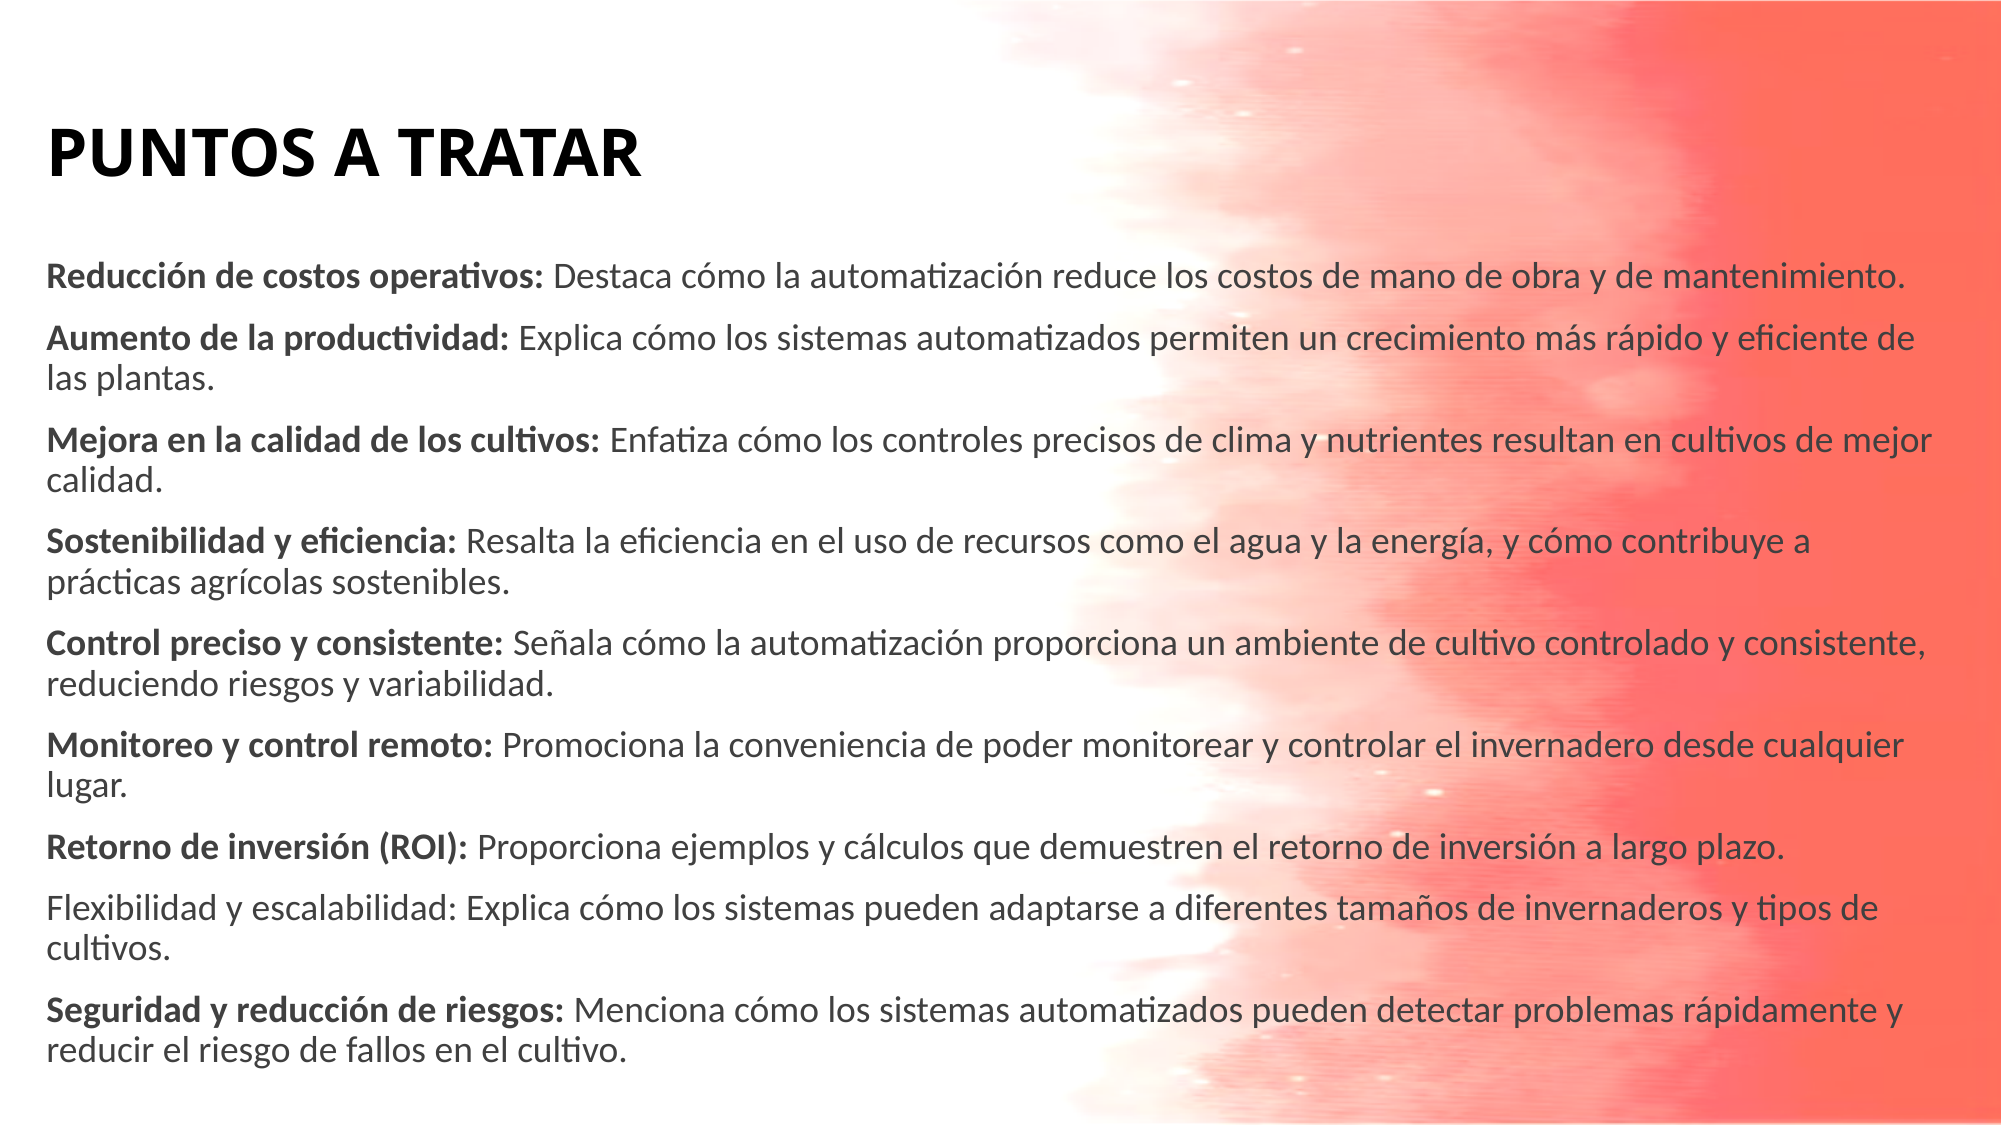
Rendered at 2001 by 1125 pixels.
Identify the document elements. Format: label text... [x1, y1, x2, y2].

title PUNTOS A TRATAR [31, 95, 549, 216]
list Reducción de costos operativos: Destaca cómo la automatización reduce los costos de mano de obra y de mantenimiento. Aumento de la productividad: Explica cómo los sistemas automatizados permiten un crecimiento más rápido y eficiente de las plantas. Mejora en la calidad de los cultivos: Enfatiza cómo los controles precisos de clima y nutrientes resultan en cultivos de mejor calidad. Sostenibilidad y eficiencia: Resalta la eficiencia en el uso de recursos como el agua y la energía, y cómo contribuye a prácticas agrícolas sostenibles. Control preciso y consistente: Señala cómo la automatización proporciona un ambiente de cultivo controlado y consistente, reduciendo riesgos y variabilidad. Monitoreo y control remoto: Promociona la conveniencia de poder monitorear y controlar el invernadero desde cualquier lugar. Retorno de inversión (ROI): Proporciona ejemplos y cálculos que demuestren el retorno de inversión a largo plazo. Flexibilidad y escalabilidad: Explica cómo los sistemas pueden adaptarse a diferentes tamaños de invernaderos y tipos de cultivos. Seguridad y reducción de riesgos: Menciona cómo los sistemas automatizados pueden detectar problemas rápidamente y reducir el riesgo de fallos en el cultivo. [31, 249, 549, 1087]
picture [549, 0, 1675, 1125]
list Reducción de costos operativos: Destaca cómo la automatización reduce los costos de mano de obra y de mantenimiento. Aumento de la productividad: Explica cómo los sistemas automatizados permiten un crecimiento más rápido y eficiente de las plantas. Mejora en la calidad de los cultivos: Enfatiza cómo los controles precisos de clima y nutrientes resultan en cultivos de mejor calidad. Sostenibilidad y eficiencia: Resalta la eficiencia en el uso de recursos como el agua y la energía, y cómo contribuye a prácticas agrícolas sostenibles. Control preciso y consistente: Señala cómo la automatización proporciona un ambiente de cultivo controlado y consistente, reduciendo riesgos y variabilidad. Monitoreo y control remoto: Promociona la conveniencia de poder monitorear y controlar el invernadero desde cualquier lugar. Retorno de inversión (ROI): Proporciona ejemplos y cálculos que demuestren el retorno de inversión a largo plazo. Flexibilidad y escalabilidad: Explica cómo los sistemas pueden adaptarse a diferentes tamaños de invernaderos y tipos de cultivos. Seguridad y reducción de riesgos: Menciona cómo los sistemas automatizados pueden detectar problemas rápidamente y reducir el riesgo de fallos en el cultivo. [1675, 249, 1969, 1087]
